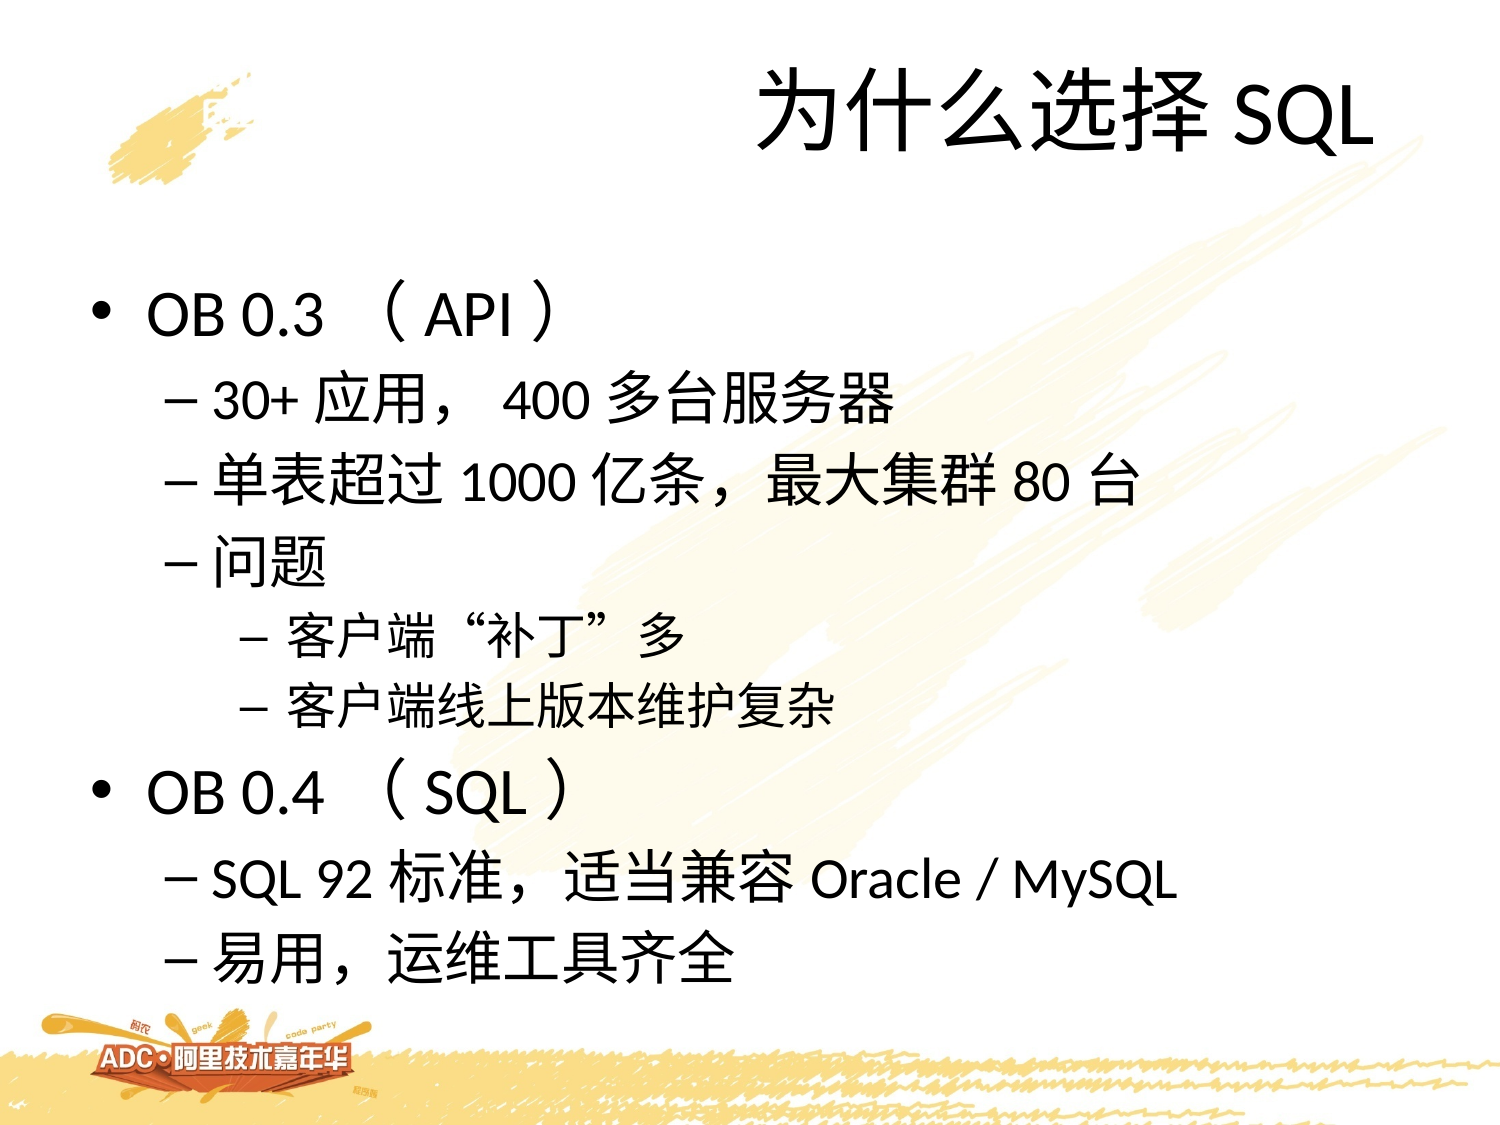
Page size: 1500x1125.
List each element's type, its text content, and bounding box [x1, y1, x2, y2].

text_box 为什么选择SQL [702, 45, 1425, 173]
picture [0, 0, 1500, 1125]
text_box OB 0.3（API） 30+应用，400多台服务器 单表超过1000亿条，最大集群80台 问题 客户端“补丁”多 客户端线上版本维护复杂 OB 0.4（SQL） SQL 92标准，适当兼容Oracle / MySQL 易用，运维工具齐全 [74, 262, 1425, 1005]
